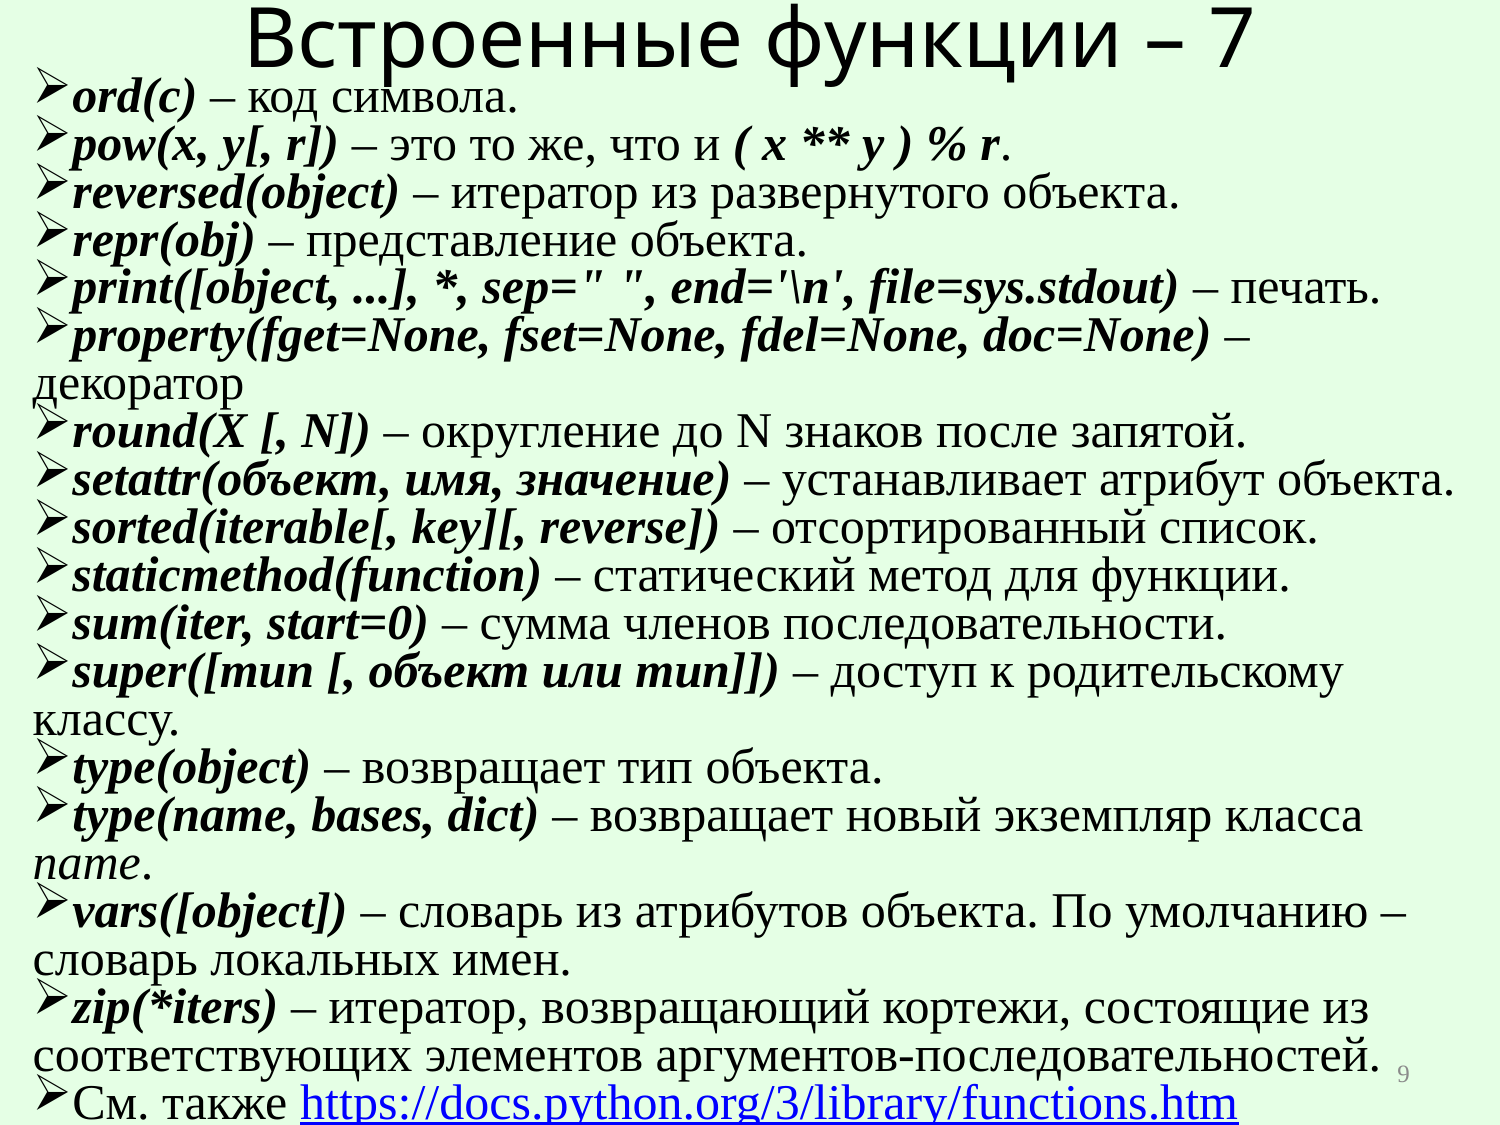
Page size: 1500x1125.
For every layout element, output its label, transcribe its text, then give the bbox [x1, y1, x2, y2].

slide_number 9 [1074, 1042, 1425, 1103]
title Встроенные функции – 7 [17, 0, 1483, 66]
list ord(с) – код символа. pow(x, y[, r]) – это то же, что и ( x ** y ) % r. reversed(object) – итератор из развернутого объекта. repr(obj) – представление объекта. print([object, ...], *, sep=" ", end='\n', file=sys.stdout) – печать. property(fget=None, fset=None, fdel=None, doc=None) – декоратор round(X [, N]) – округление до N знаков после запятой. setattr(объект, имя, значение) – устанавливает атрибут объекта. sorted(iterable[, key][, reverse]) – отсортированный список. staticmethod(function) – статический метод для функции. sum(iter, start=0) – сумма членов последовательности. super([тип [, объект или тип]]) – доступ к родительскому классу. type(object) – возвращает тип объекта. type(name, bases, dict) – возвращает новый экземпляр класса name. vars([object]) – словарь из атрибутов объекта. По умолчанию – словарь локальных имен. zip(*iters) – итератор, возвращающий кортежи, состоящие из соответствующих элементов аргументов-последовательностей. См. также https://docs.python.org/3/library/functions.htm [17, 66, 1483, 976]
